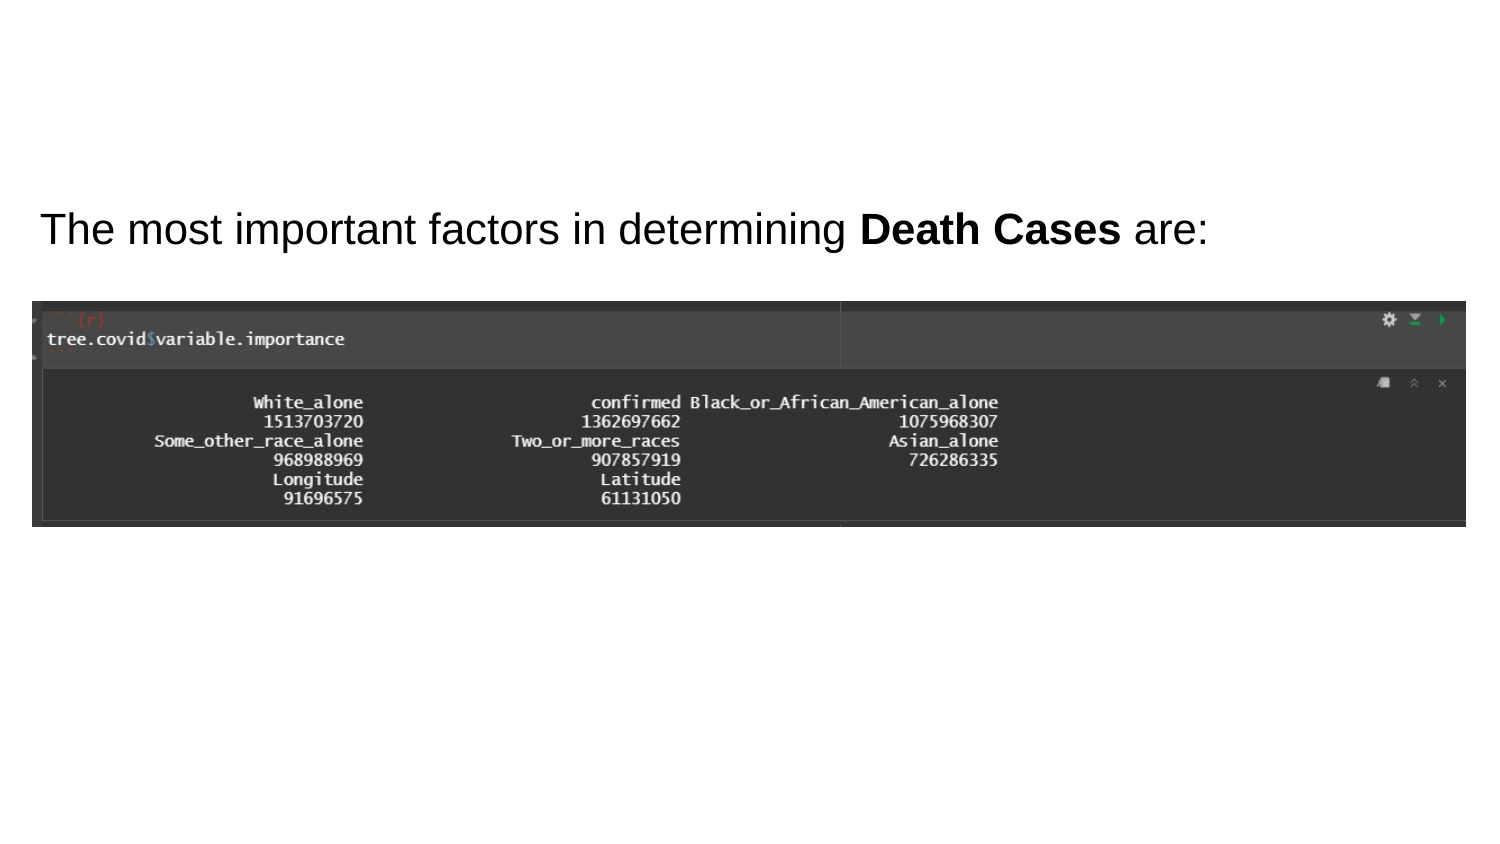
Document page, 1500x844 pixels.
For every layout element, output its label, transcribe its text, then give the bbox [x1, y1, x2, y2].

picture [32, 301, 1466, 527]
title The most important factors in determining Death Cases are: [24, 186, 1423, 280]
